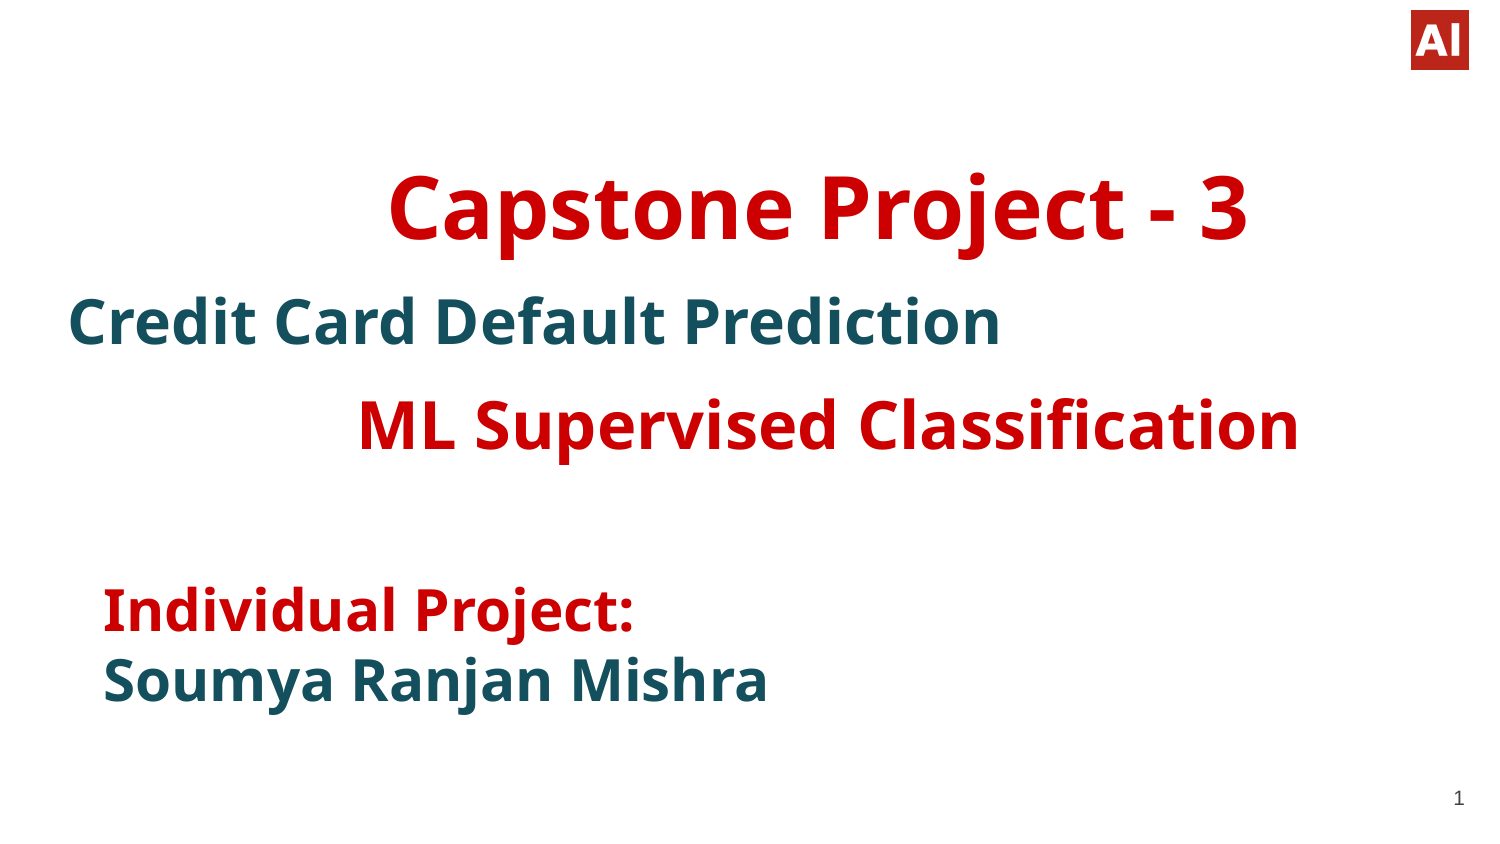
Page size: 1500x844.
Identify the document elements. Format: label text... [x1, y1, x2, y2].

title Capstone Project - 3 Credit Card Default Prediction ML Supervised Classification [32, 23, 1467, 571]
list Individual Project: Soumya Ranjan Mishra [69, 557, 1317, 752]
slide_number 1 [1389, 764, 1480, 830]
picture [1411, 10, 1469, 70]
